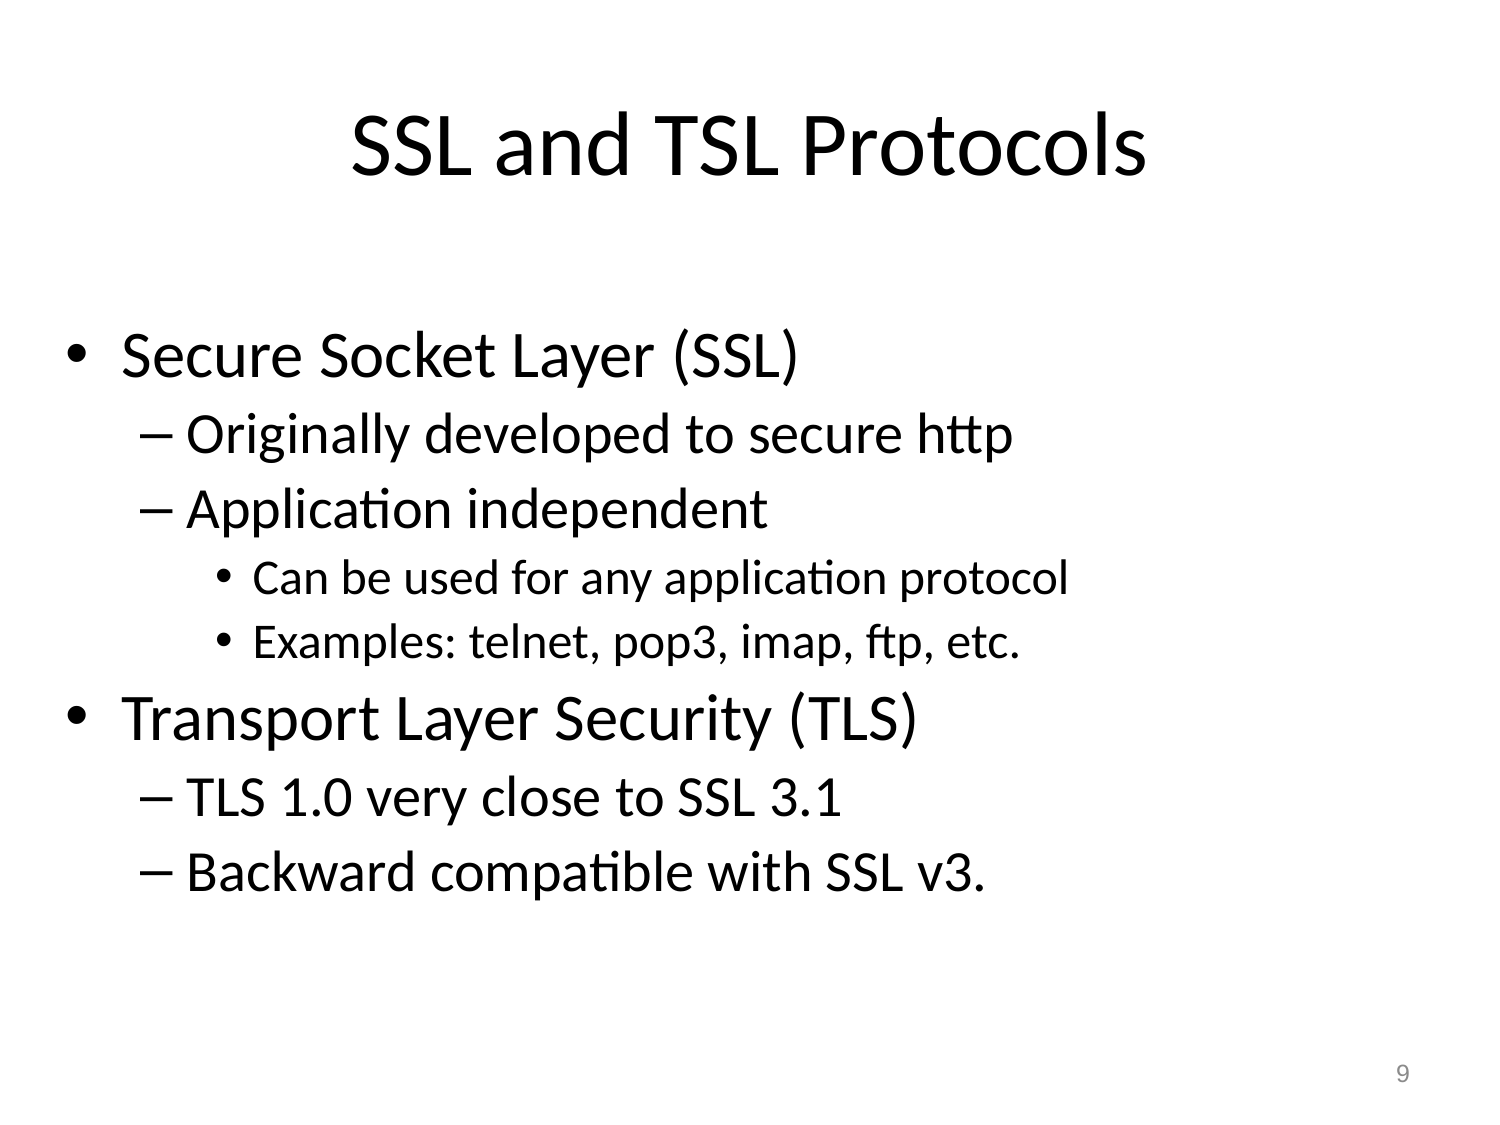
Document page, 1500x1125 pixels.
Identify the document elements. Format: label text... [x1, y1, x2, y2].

list Secure Socket Layer (SSL) Originally developed to secure http Application independent Can be used for any application protocol Examples: telnet, pop3, imap, ftp, etc. Transport Layer Security (TLS) TLS 1.0 very close to SSL 3.1 Backward compatible with SSL v3. [50, 312, 1400, 1055]
title SSL and TSL Protocols [75, 45, 1425, 233]
slide_number 9 [1074, 1042, 1425, 1103]
